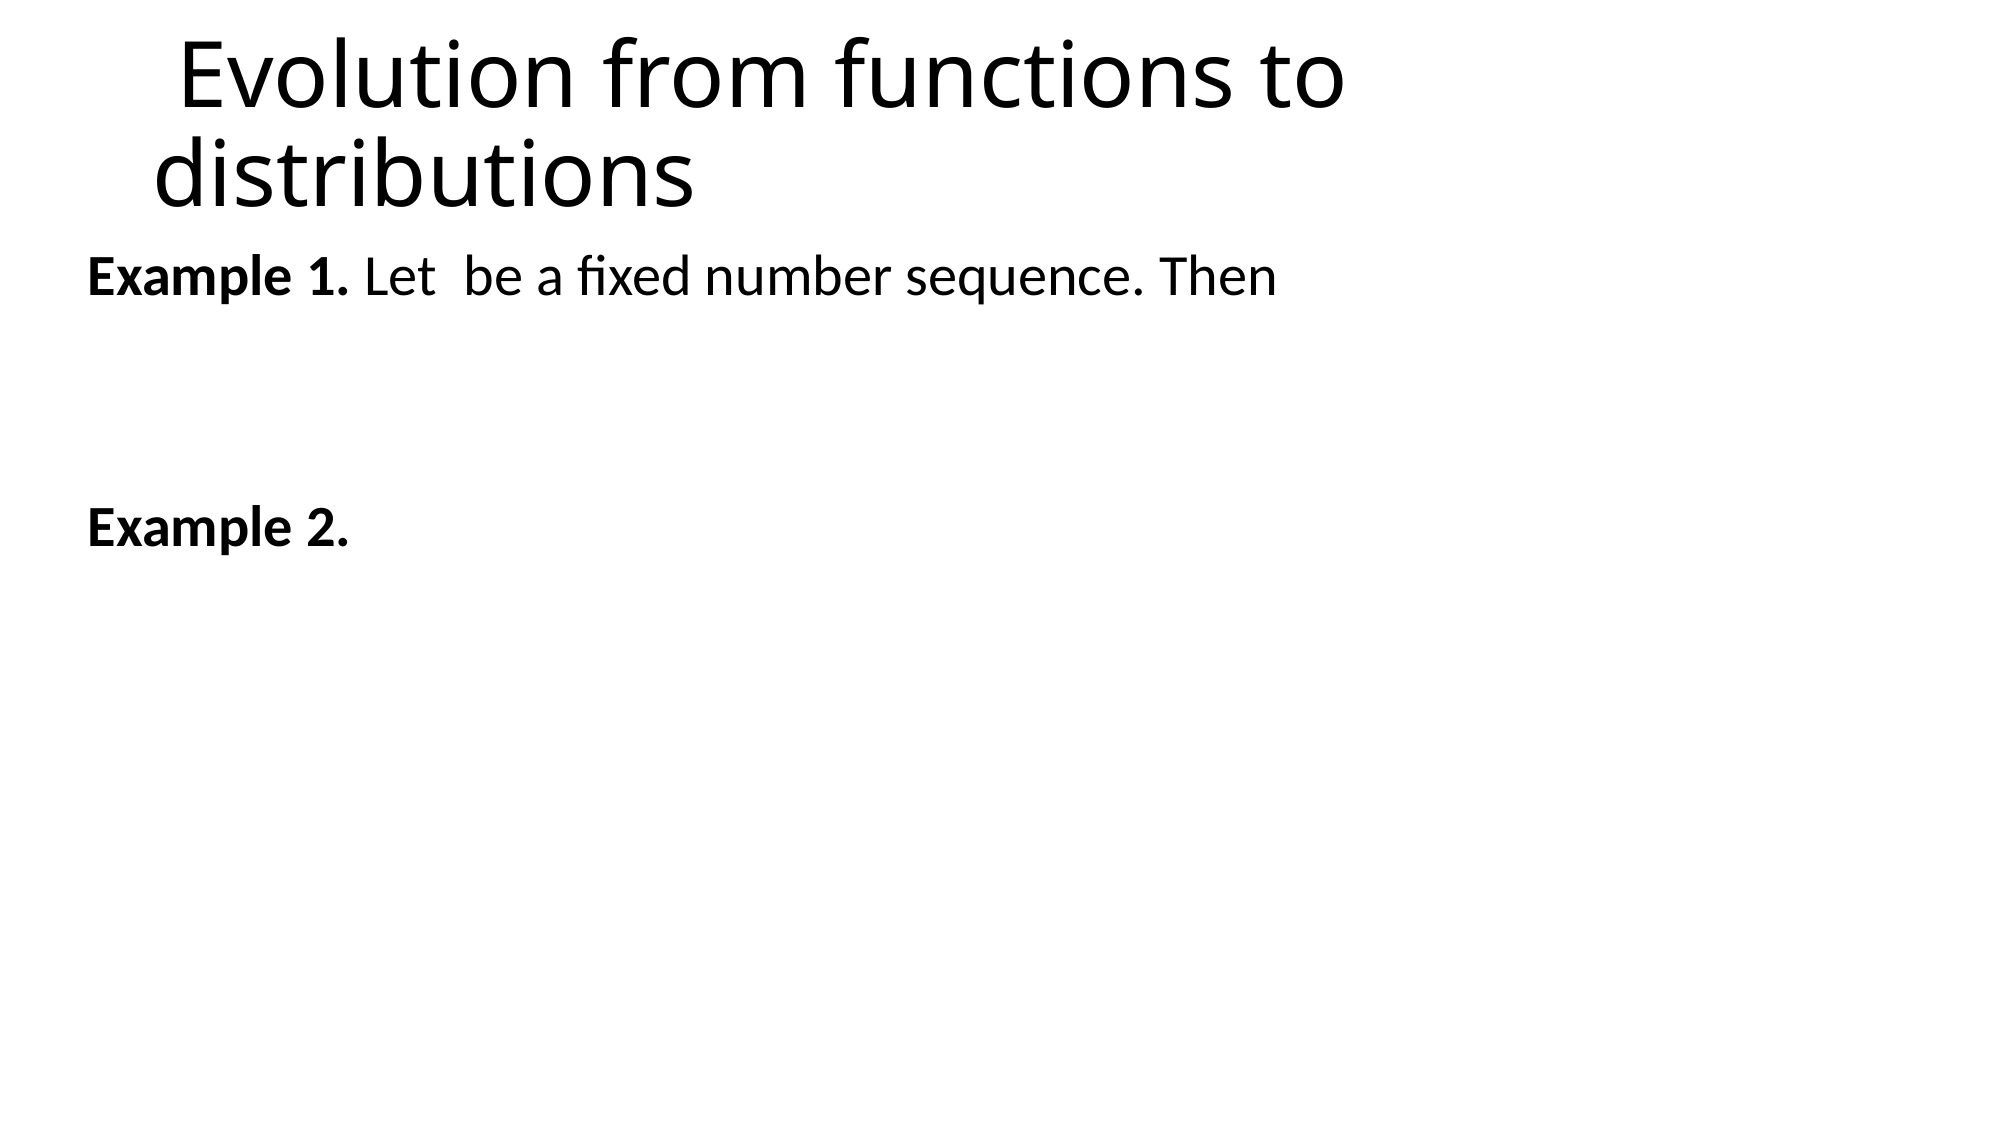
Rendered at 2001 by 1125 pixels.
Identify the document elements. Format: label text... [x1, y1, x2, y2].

title Evolution from functions to distributions [137, 59, 1683, 195]
